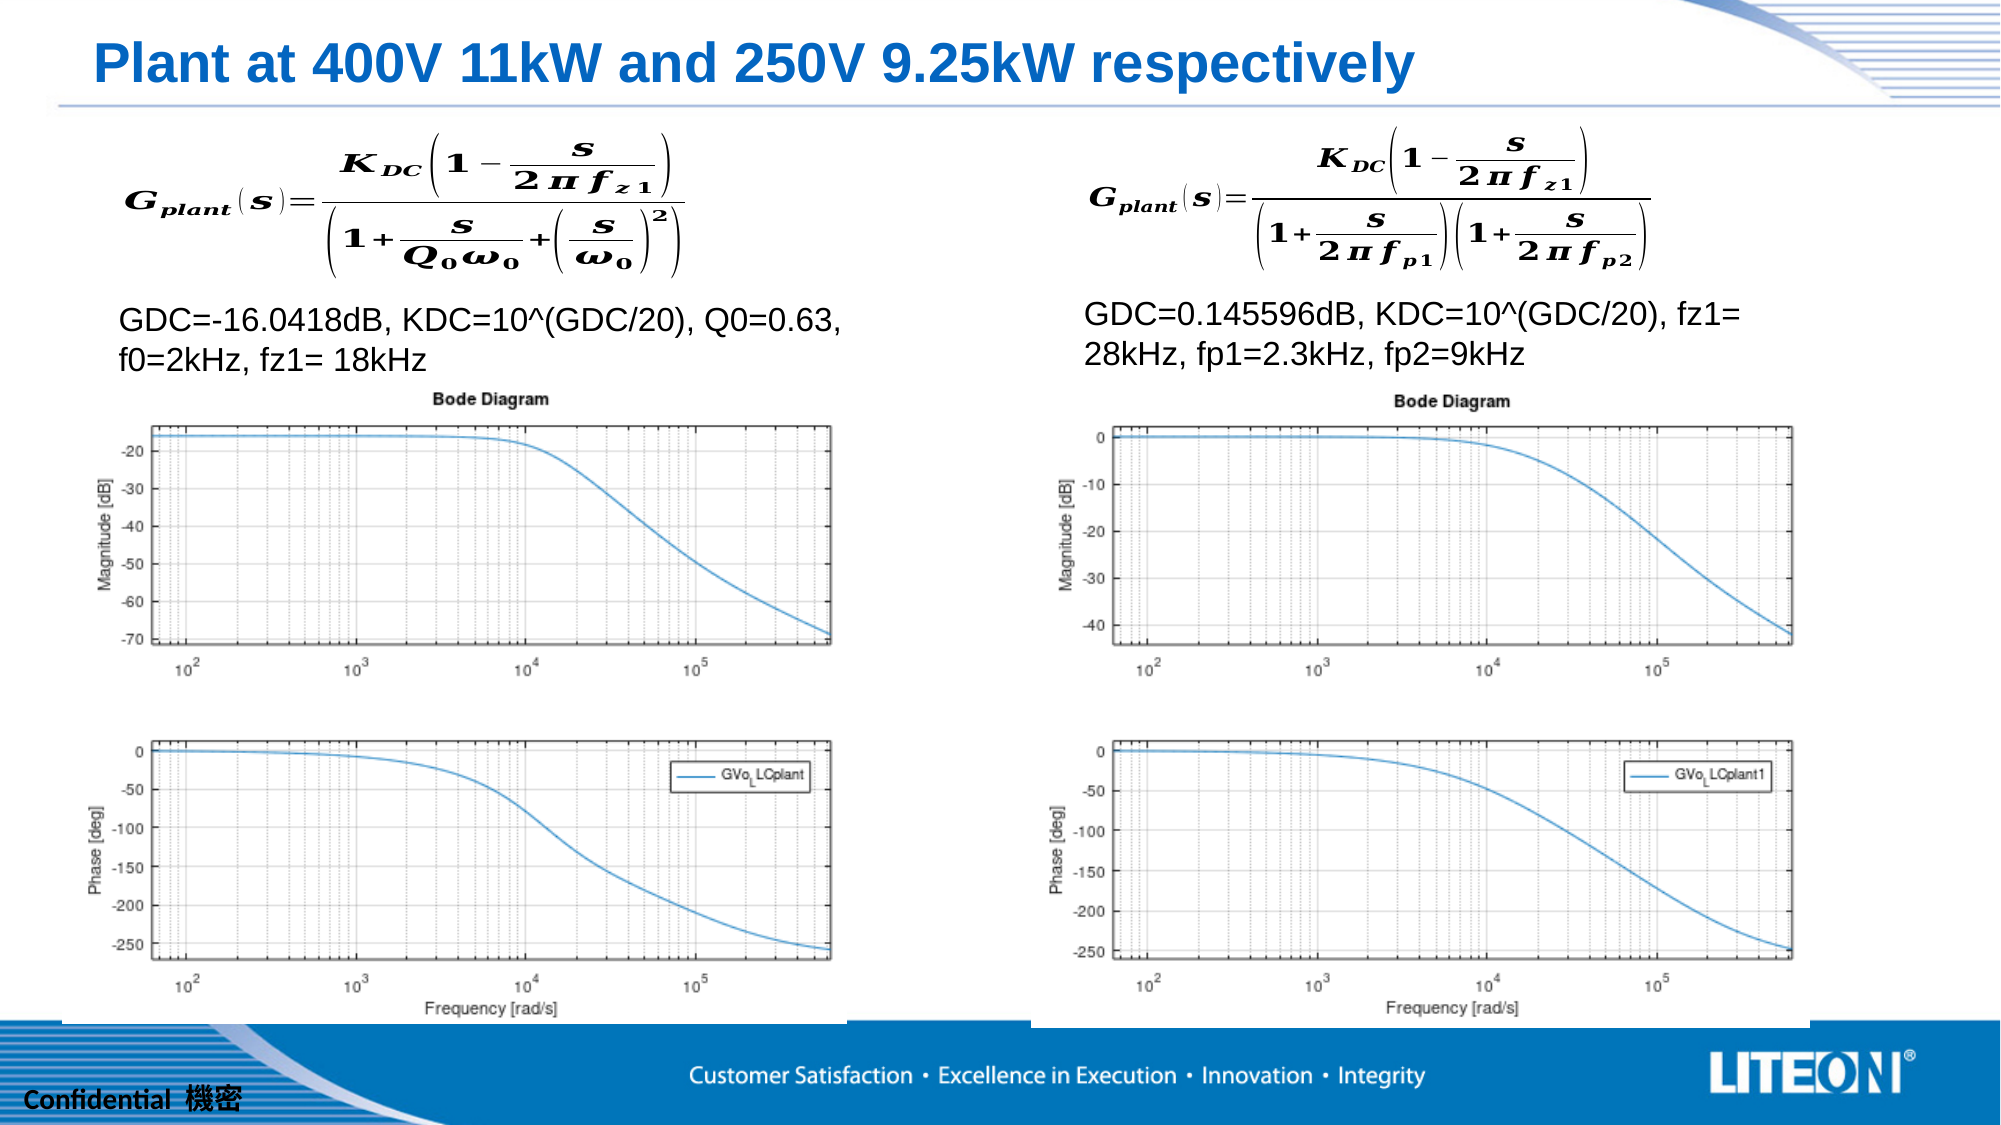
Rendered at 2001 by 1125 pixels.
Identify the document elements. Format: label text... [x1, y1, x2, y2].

text_box GDC=0.145596dB, KDC=10^(GDC/20), fz1= 28kHz, fp1=2.3kHz, fp2=9kHz [1069, 284, 1851, 380]
text_box Plant at 400V 11kW and 250V 9.25kW respectively [78, 19, 1947, 102]
text_box GDC=-16.0418dB, KDC=10^(GDC/20), Q0=0.63, f0=2kHz, fz1= 18kHz [103, 291, 886, 386]
picture [0, 0, 2001, 1125]
